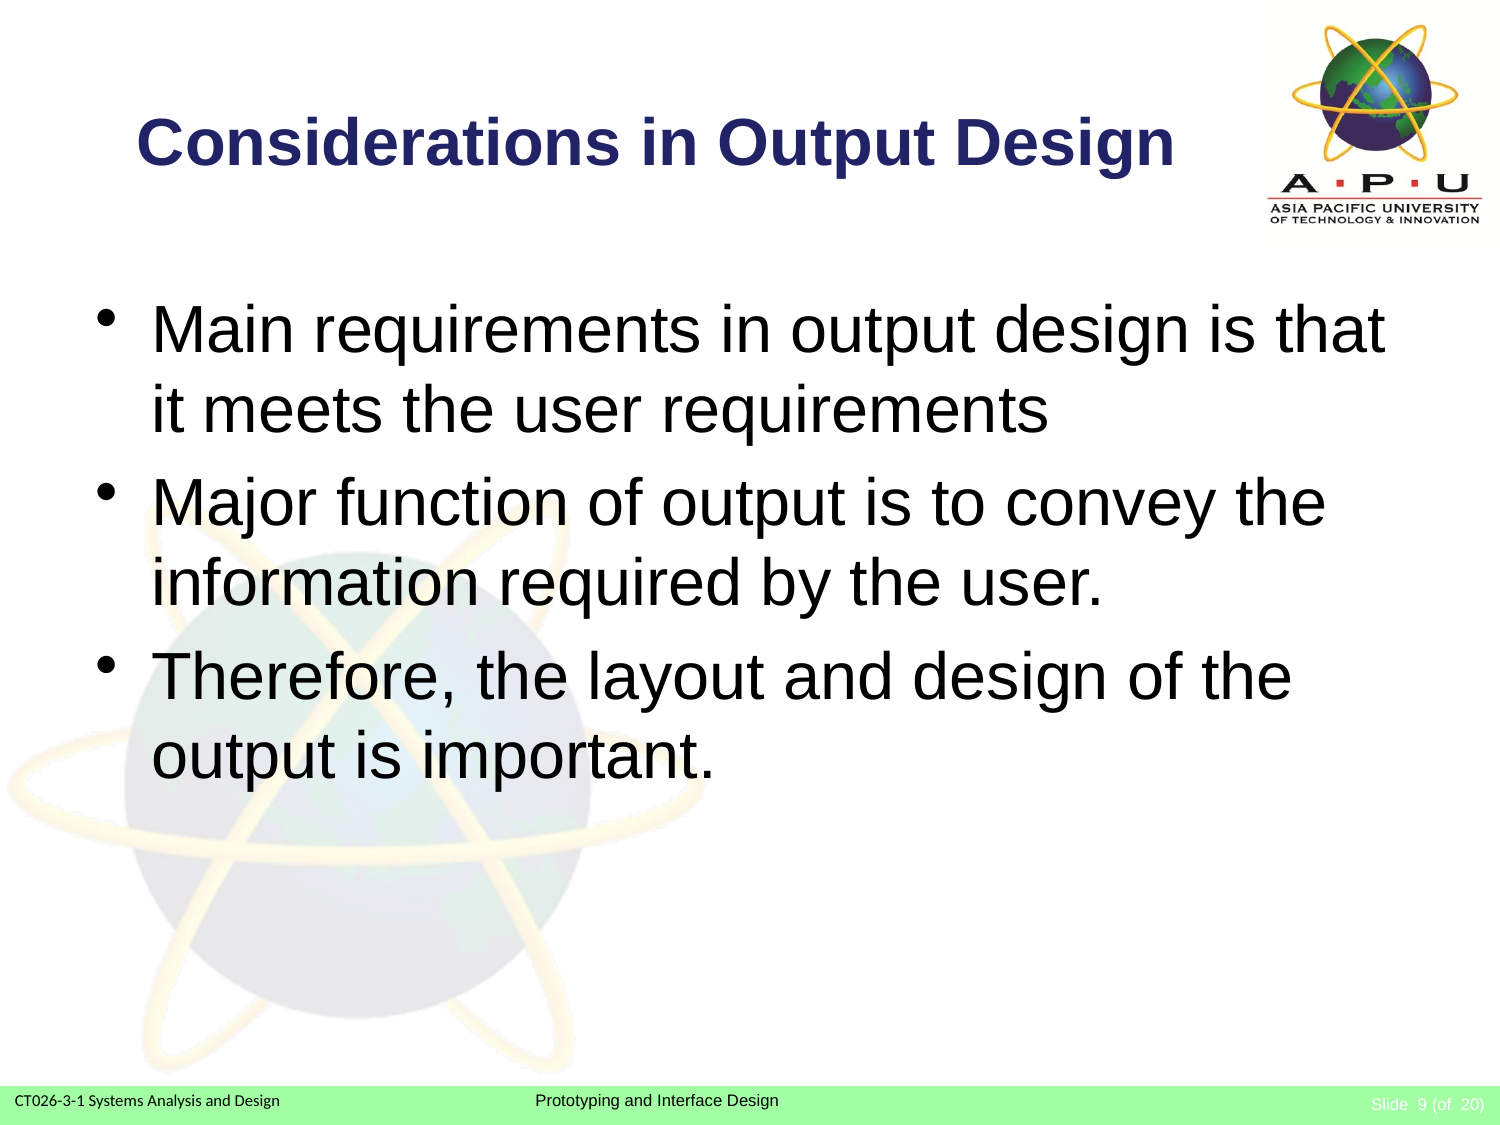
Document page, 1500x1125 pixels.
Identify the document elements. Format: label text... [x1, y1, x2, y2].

list Main requirements in output design is that it meets the user requirements Major function of output is to convey the information required by the user. Therefore, the layout and design of the output is important. [79, 278, 1430, 1021]
footer Slide 9 (of 20) [1024, 1086, 1500, 1125]
picture [1251, 0, 1500, 249]
title Considerations in Output Design [79, 45, 1235, 233]
